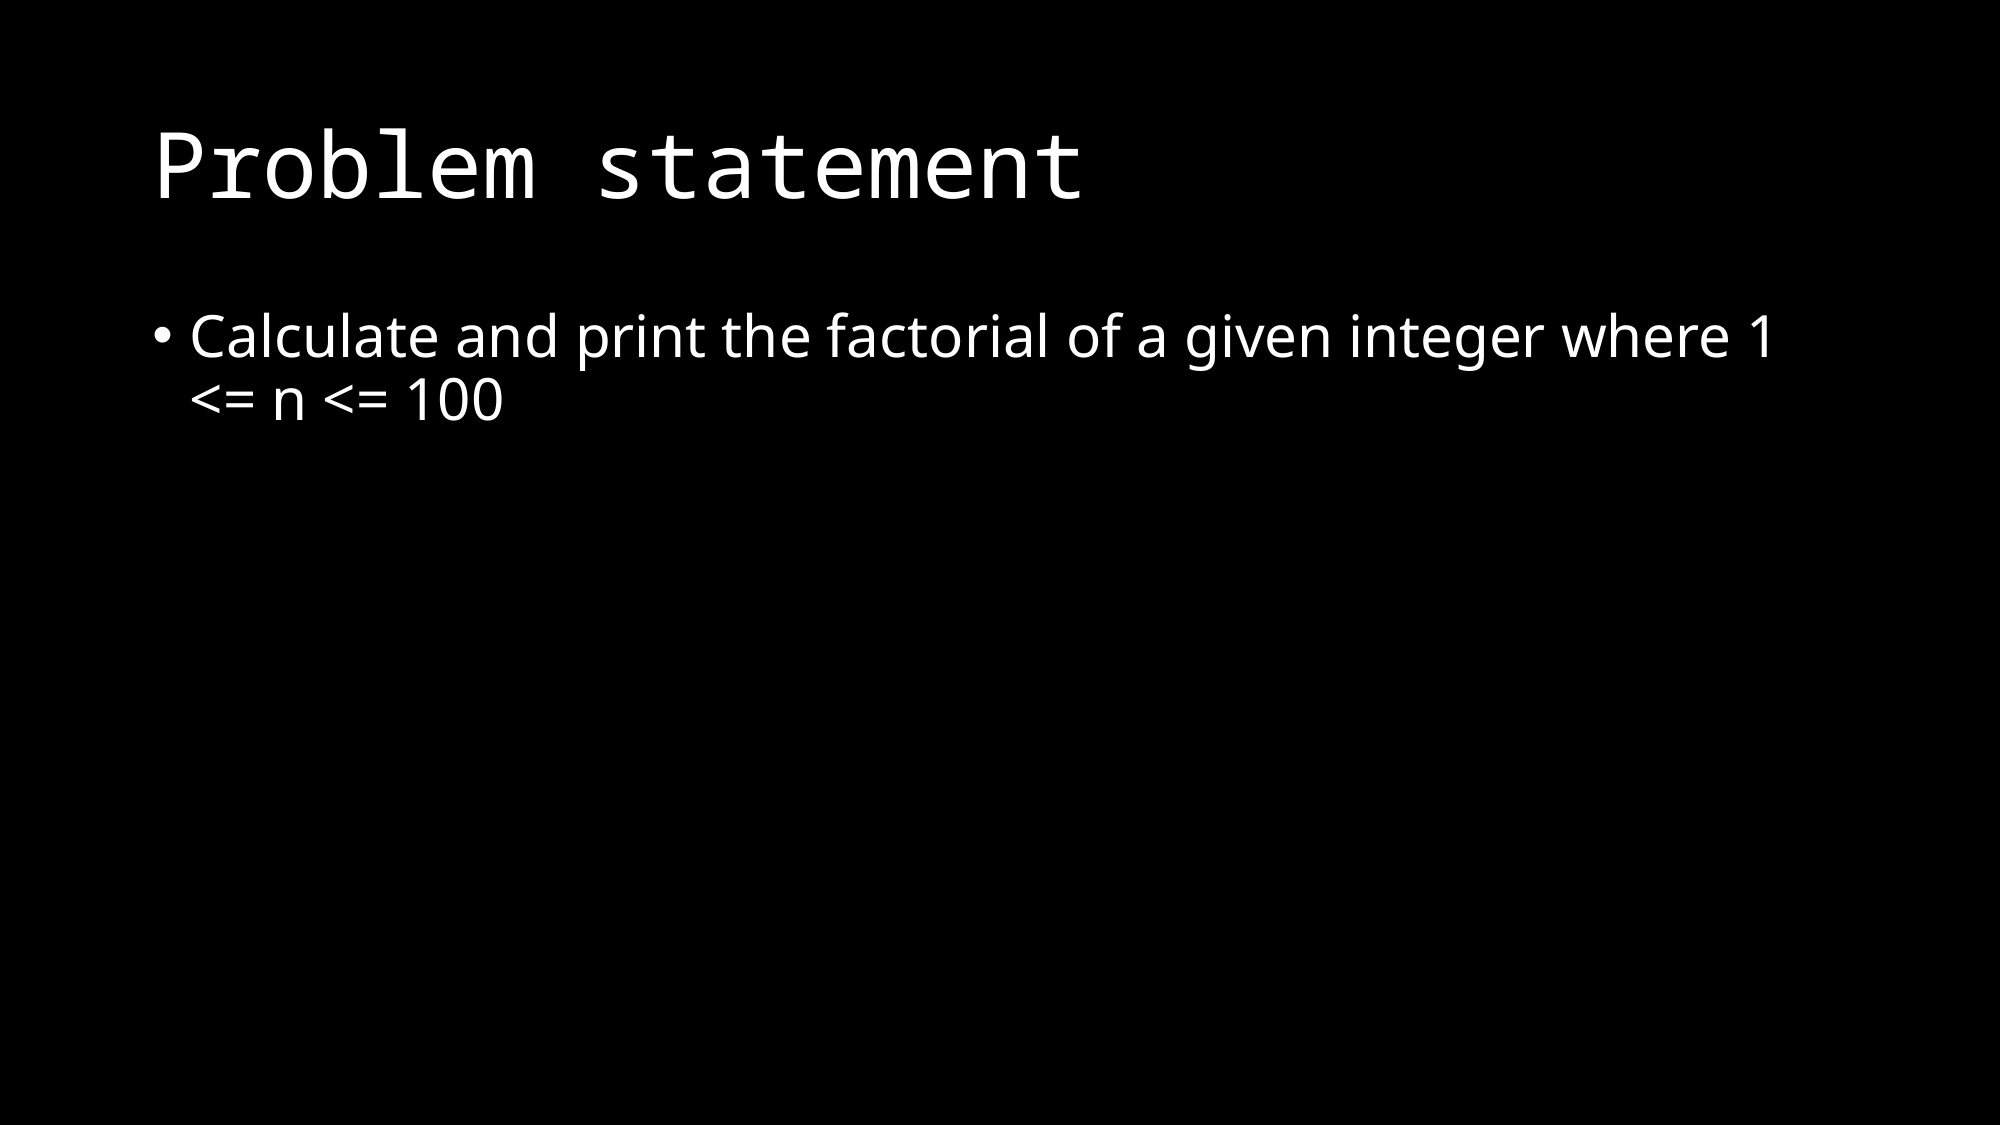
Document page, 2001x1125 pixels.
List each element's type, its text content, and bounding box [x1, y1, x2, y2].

title Problem statement [137, 59, 1863, 278]
list Calculate and print the factorial of a given integer where 1 <= n <= 100 [137, 299, 1863, 1014]
